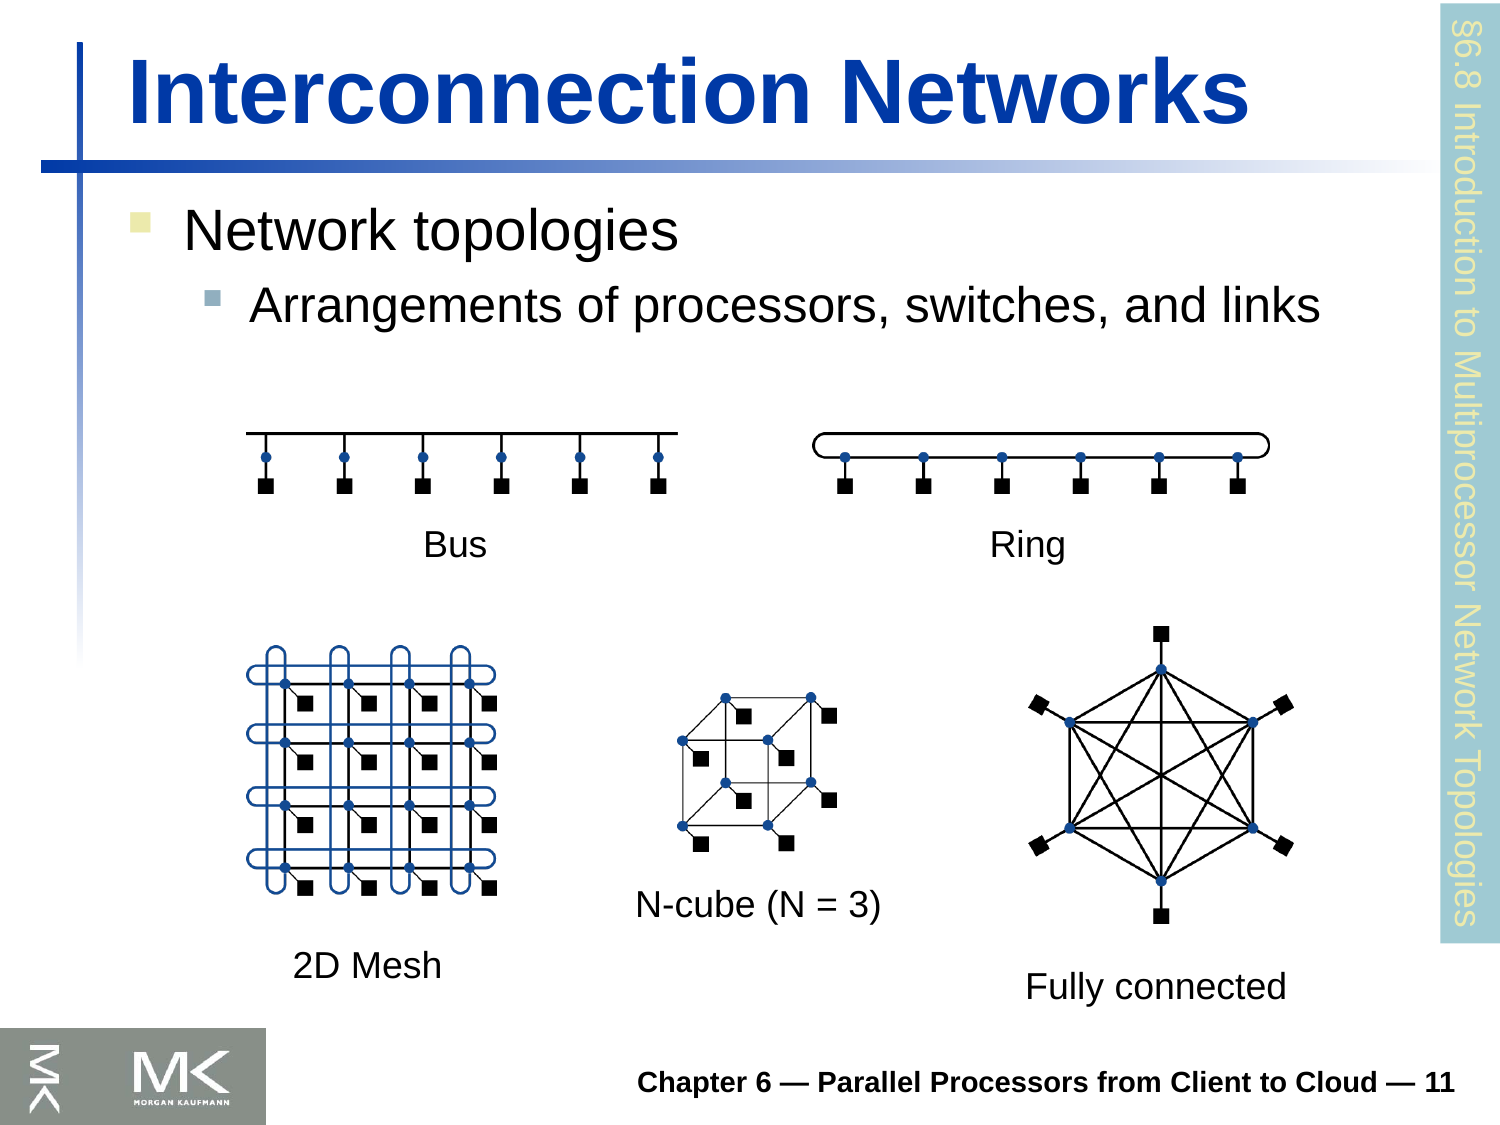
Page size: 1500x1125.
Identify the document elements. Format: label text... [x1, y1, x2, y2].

footer Chapter 6 — Parallel Processors from Client to Cloud — 11 [277, 1046, 1471, 1106]
text_box 2D Mesh [277, 933, 458, 993]
list Network topologies Arrangements of processors, switches, and links [112, 184, 1440, 361]
picture [1028, 626, 1294, 924]
title Interconnection Networks [112, 23, 1440, 149]
picture [246, 432, 679, 495]
picture [246, 644, 497, 896]
picture [677, 692, 837, 852]
text_box Fully connected [1010, 955, 1303, 1015]
picture [811, 432, 1270, 495]
text_box Ring [974, 512, 1082, 573]
text_box N-cube (N = 3) [620, 873, 897, 933]
text_box §6.8 Introduction to Multiprocessor Network Topologies [1440, 3, 1500, 944]
picture [0, 1028, 266, 1125]
text_box Bus [408, 512, 503, 573]
